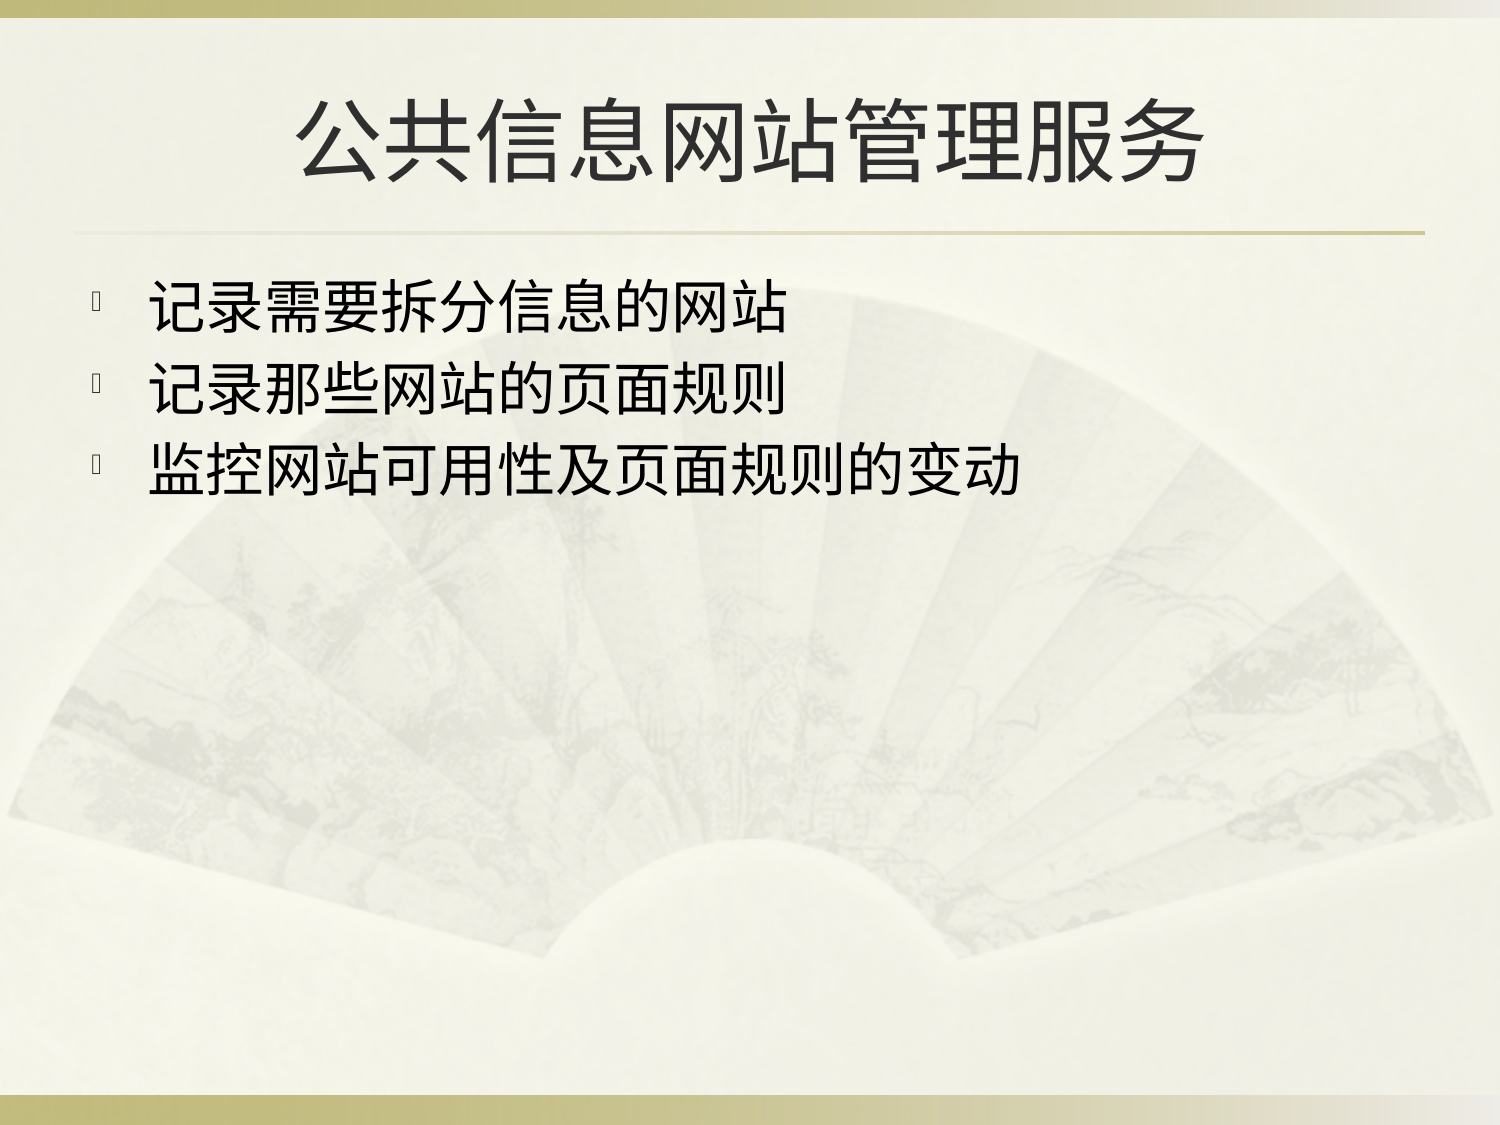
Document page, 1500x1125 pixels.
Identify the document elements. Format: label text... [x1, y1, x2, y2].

title 公共信息网站管理服务 [75, 45, 1425, 233]
list 记录需要拆分信息的网站 记录那些网站的页面规则 监控网站可用性及页面规则的变动 [76, 262, 1425, 1005]
